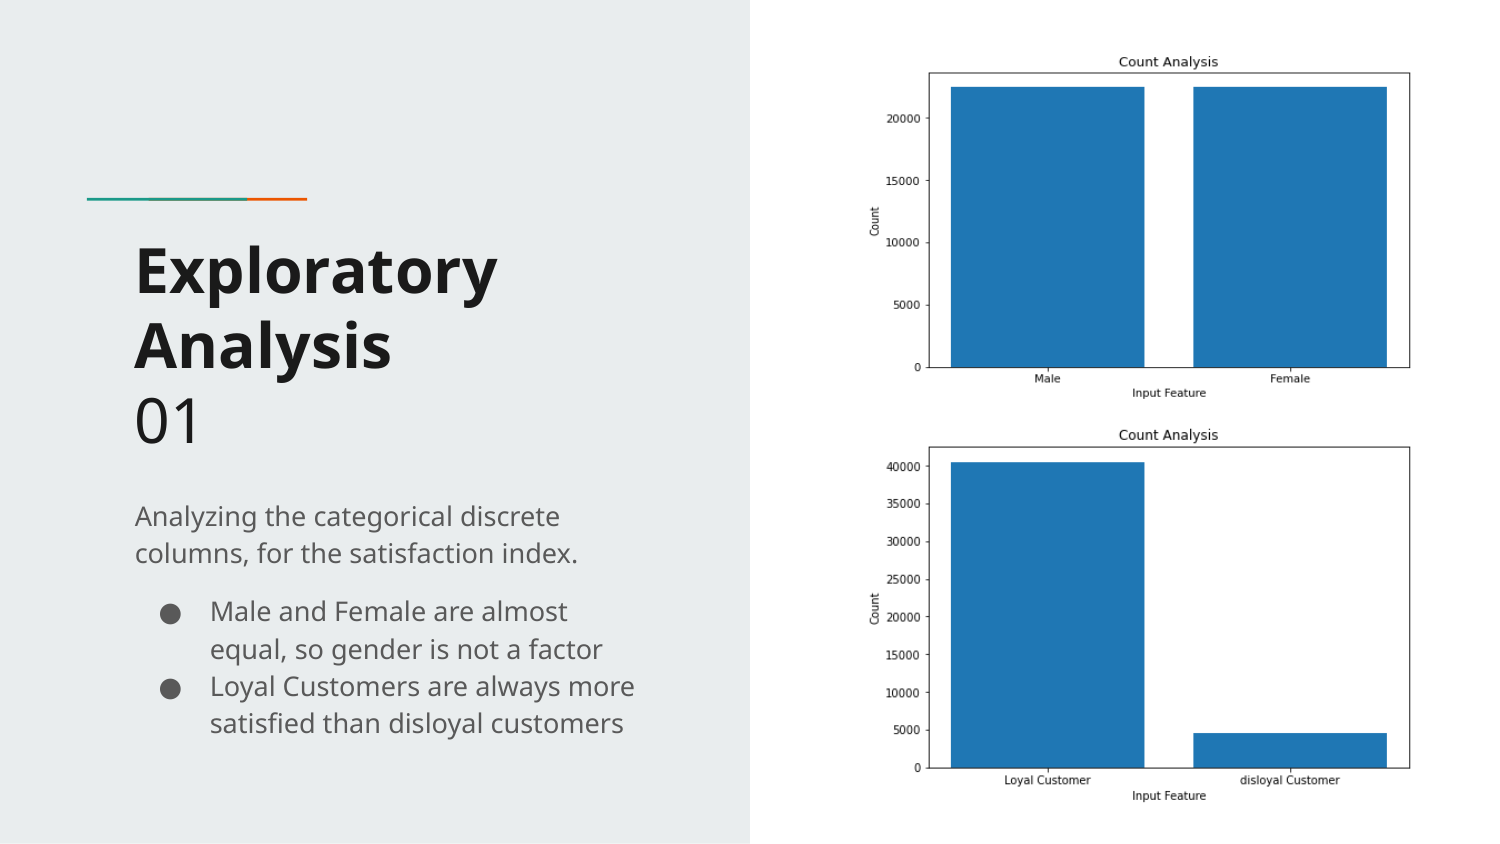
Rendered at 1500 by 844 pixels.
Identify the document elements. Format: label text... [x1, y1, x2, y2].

subtitle Analyzing the categorical discrete columns, for the satisfaction index. Male and Female are almost equal, so gender is not a factor Loyal Customers are always more satisfied than disloyal customers [119, 479, 662, 844]
picture [861, 421, 1417, 810]
picture [861, 48, 1417, 407]
title Exploratory Analysis 01 [119, 216, 662, 479]
